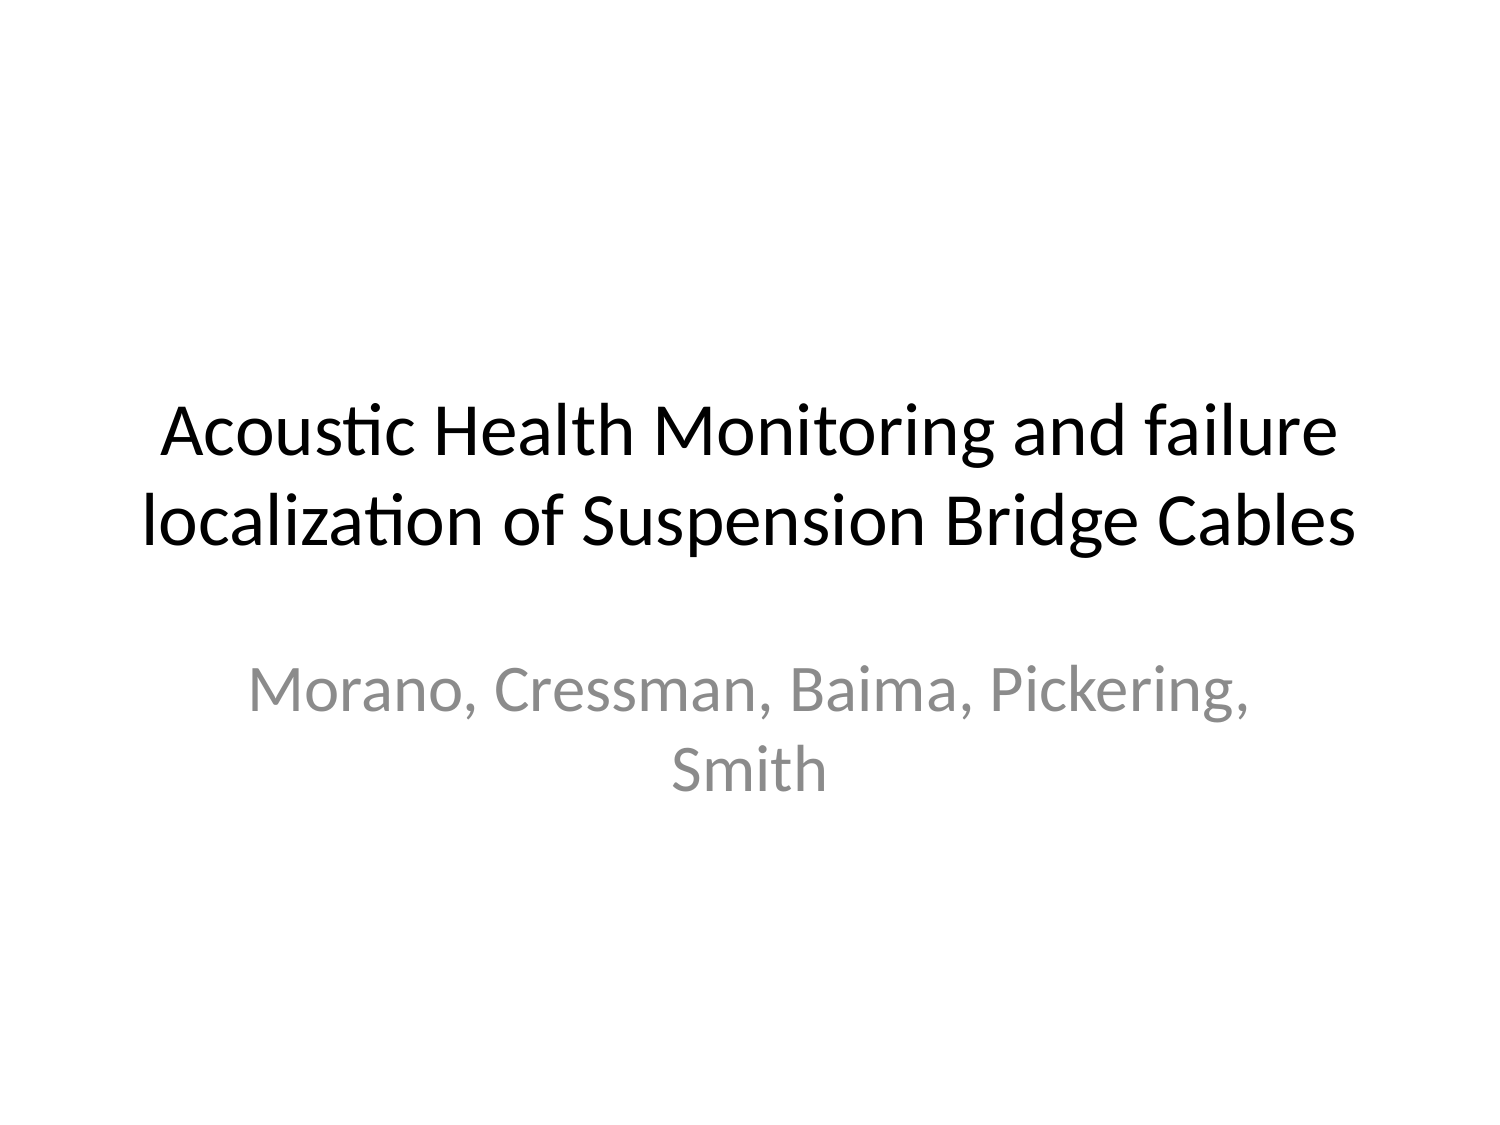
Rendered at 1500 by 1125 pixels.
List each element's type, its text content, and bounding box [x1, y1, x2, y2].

subtitle Morano, Cressman, Baima, Pickering, Smith [225, 637, 1275, 925]
title Acoustic Health Monitoring and failure localization of Suspension Bridge Cables [112, 349, 1388, 591]
